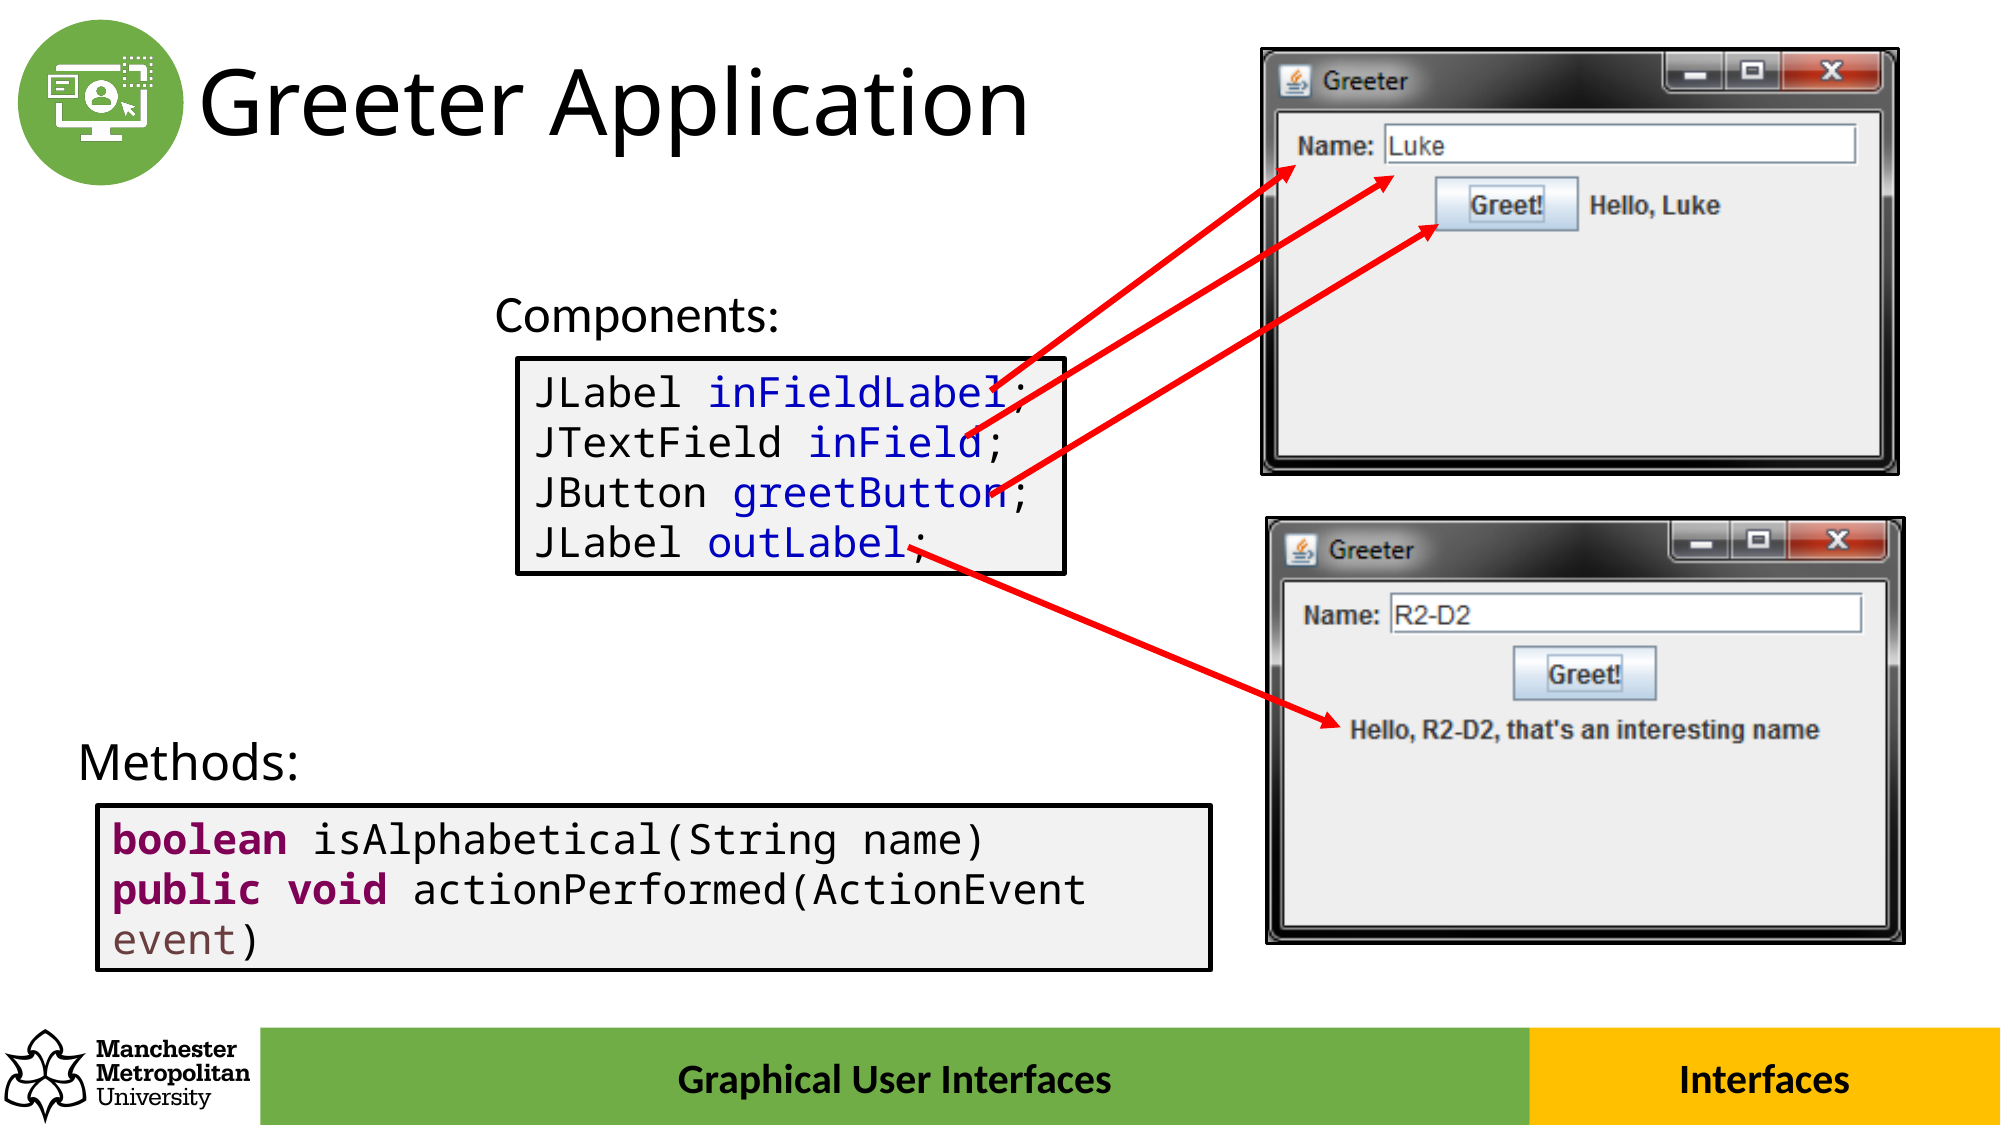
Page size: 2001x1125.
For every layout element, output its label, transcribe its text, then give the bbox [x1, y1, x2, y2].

text_box JLabel inFieldLabel; JTextField inField; JButton greetButton; JLabel outLabel; [517, 358, 1065, 574]
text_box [989, 224, 1439, 496]
text_box Interfaces [1529, 1027, 2000, 1125]
text_box Graphical User Interfaces [259, 1027, 1529, 1125]
picture [4, 1029, 250, 1124]
text_box [45, 47, 155, 157]
text_box [17, 19, 184, 186]
title Greeter Application [182, 32, 1943, 179]
list Components: [480, 279, 815, 352]
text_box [907, 546, 1341, 728]
picture [1268, 519, 1903, 943]
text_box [990, 164, 1297, 175]
text_box Methods: [62, 727, 397, 800]
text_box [965, 175, 1395, 437]
text_box boolean isAlphabetical(String name) public void actionPerformed(ActionEvent event) [97, 805, 1211, 971]
picture [1262, 50, 1898, 474]
